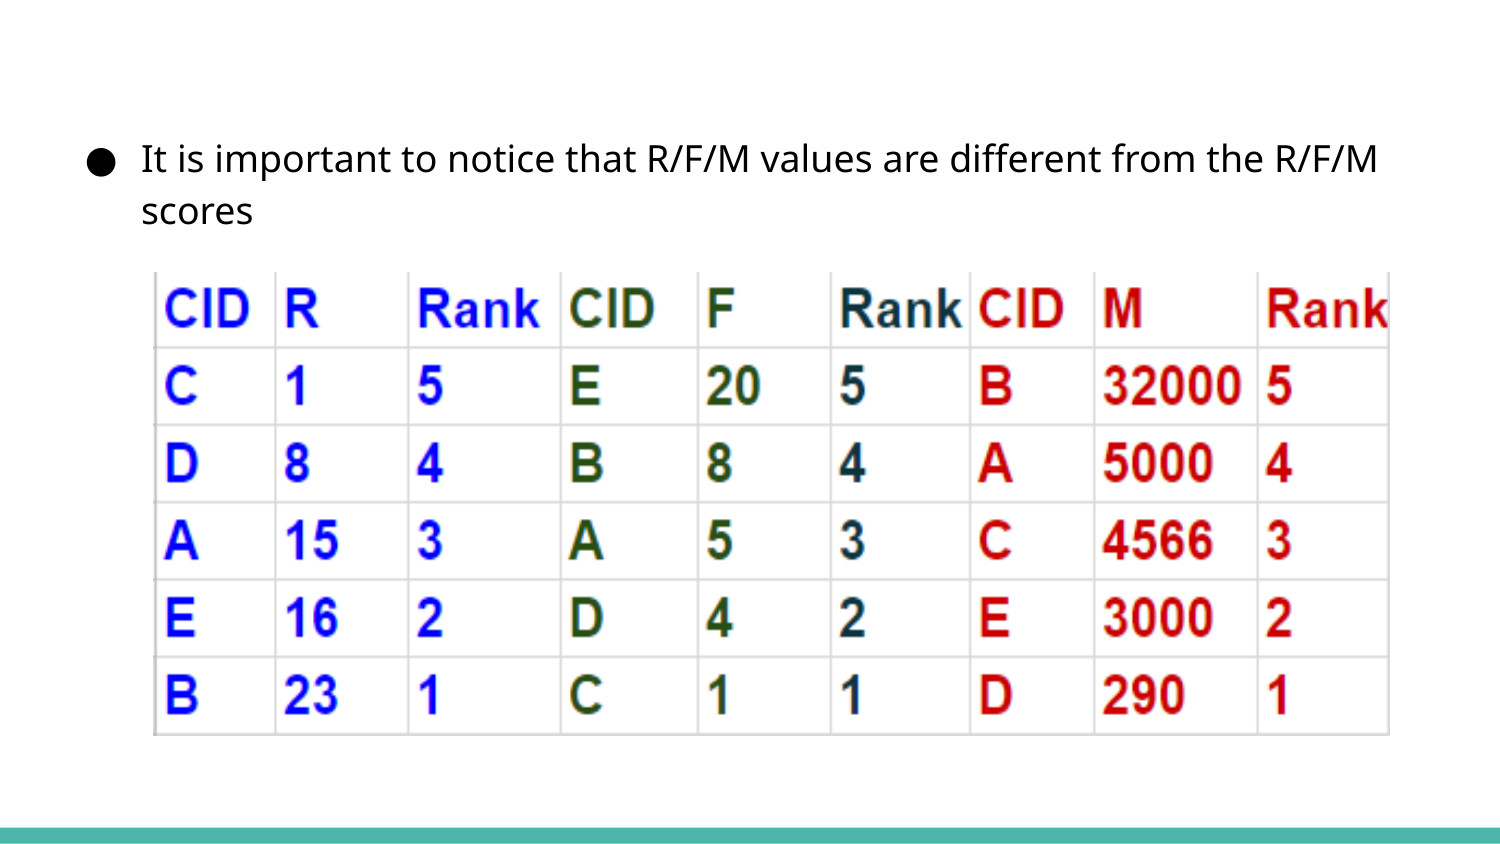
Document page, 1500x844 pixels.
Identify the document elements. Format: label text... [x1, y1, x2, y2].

list It is important to notice that R/F/M values are different from the R/F/M scores [51, 113, 1449, 750]
picture [153, 272, 1390, 737]
